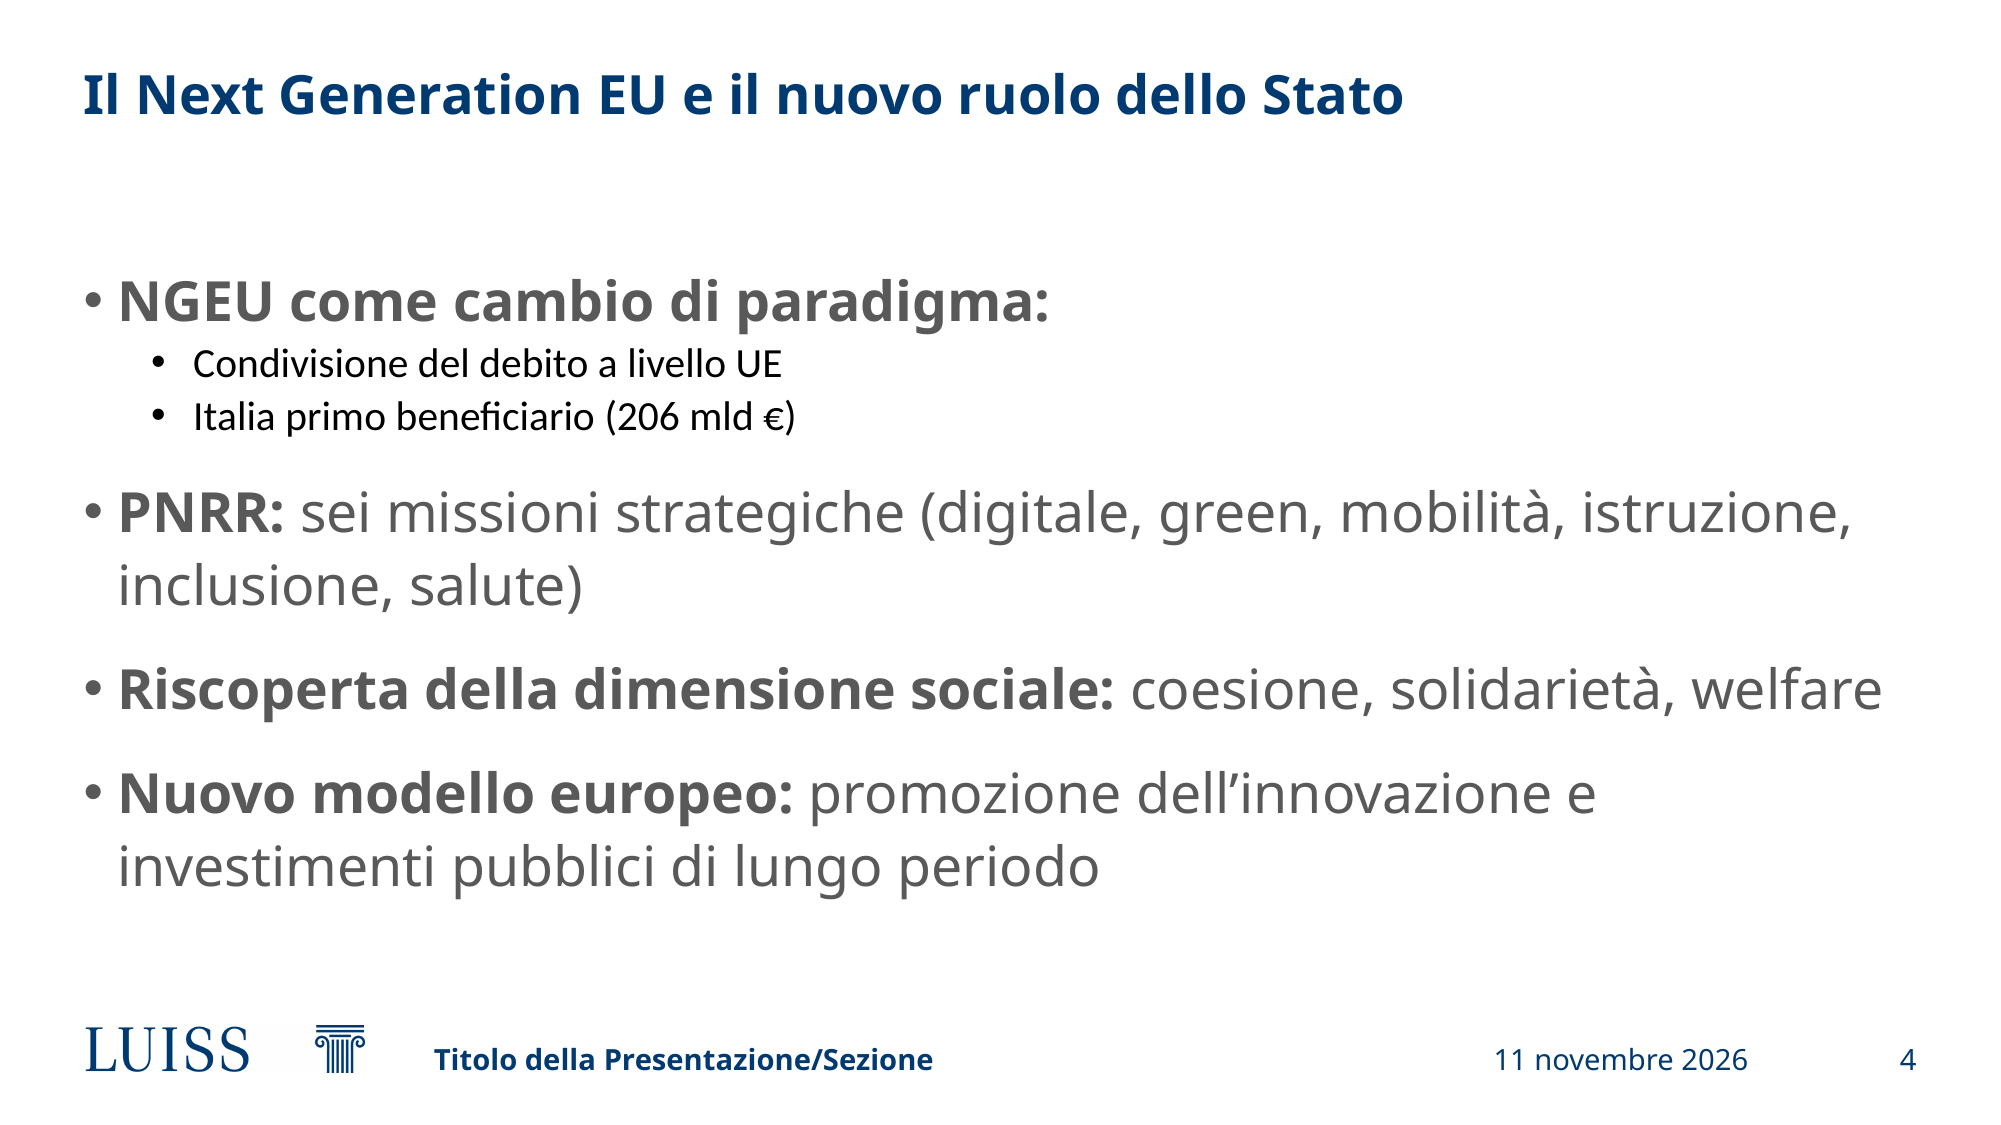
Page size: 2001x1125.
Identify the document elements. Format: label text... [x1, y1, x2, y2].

slide_number 4 [1787, 1021, 1929, 1081]
list NGEU come cambio di paradigma: Condivisione del debito a livello UE Italia primo beneficiario (206 mld €) PNRR: sei missioni strategiche (digitale, green, mobilità, istruzione, inclusione, salute) Riscoperta della dimensione sociale: coesione, solidarietà, welfare Nuovo modello europeo: promozione dell’innovazione e investimenti pubblici di lungo periodo [68, 252, 1910, 964]
picture [84, 1025, 366, 1073]
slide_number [1385, 1021, 1761, 1081]
footer Titolo della Presentazione/Sezione [422, 1021, 1359, 1081]
title Il Next Generation EU e il nuovo ruolo dello Stato [68, 59, 1910, 223]
